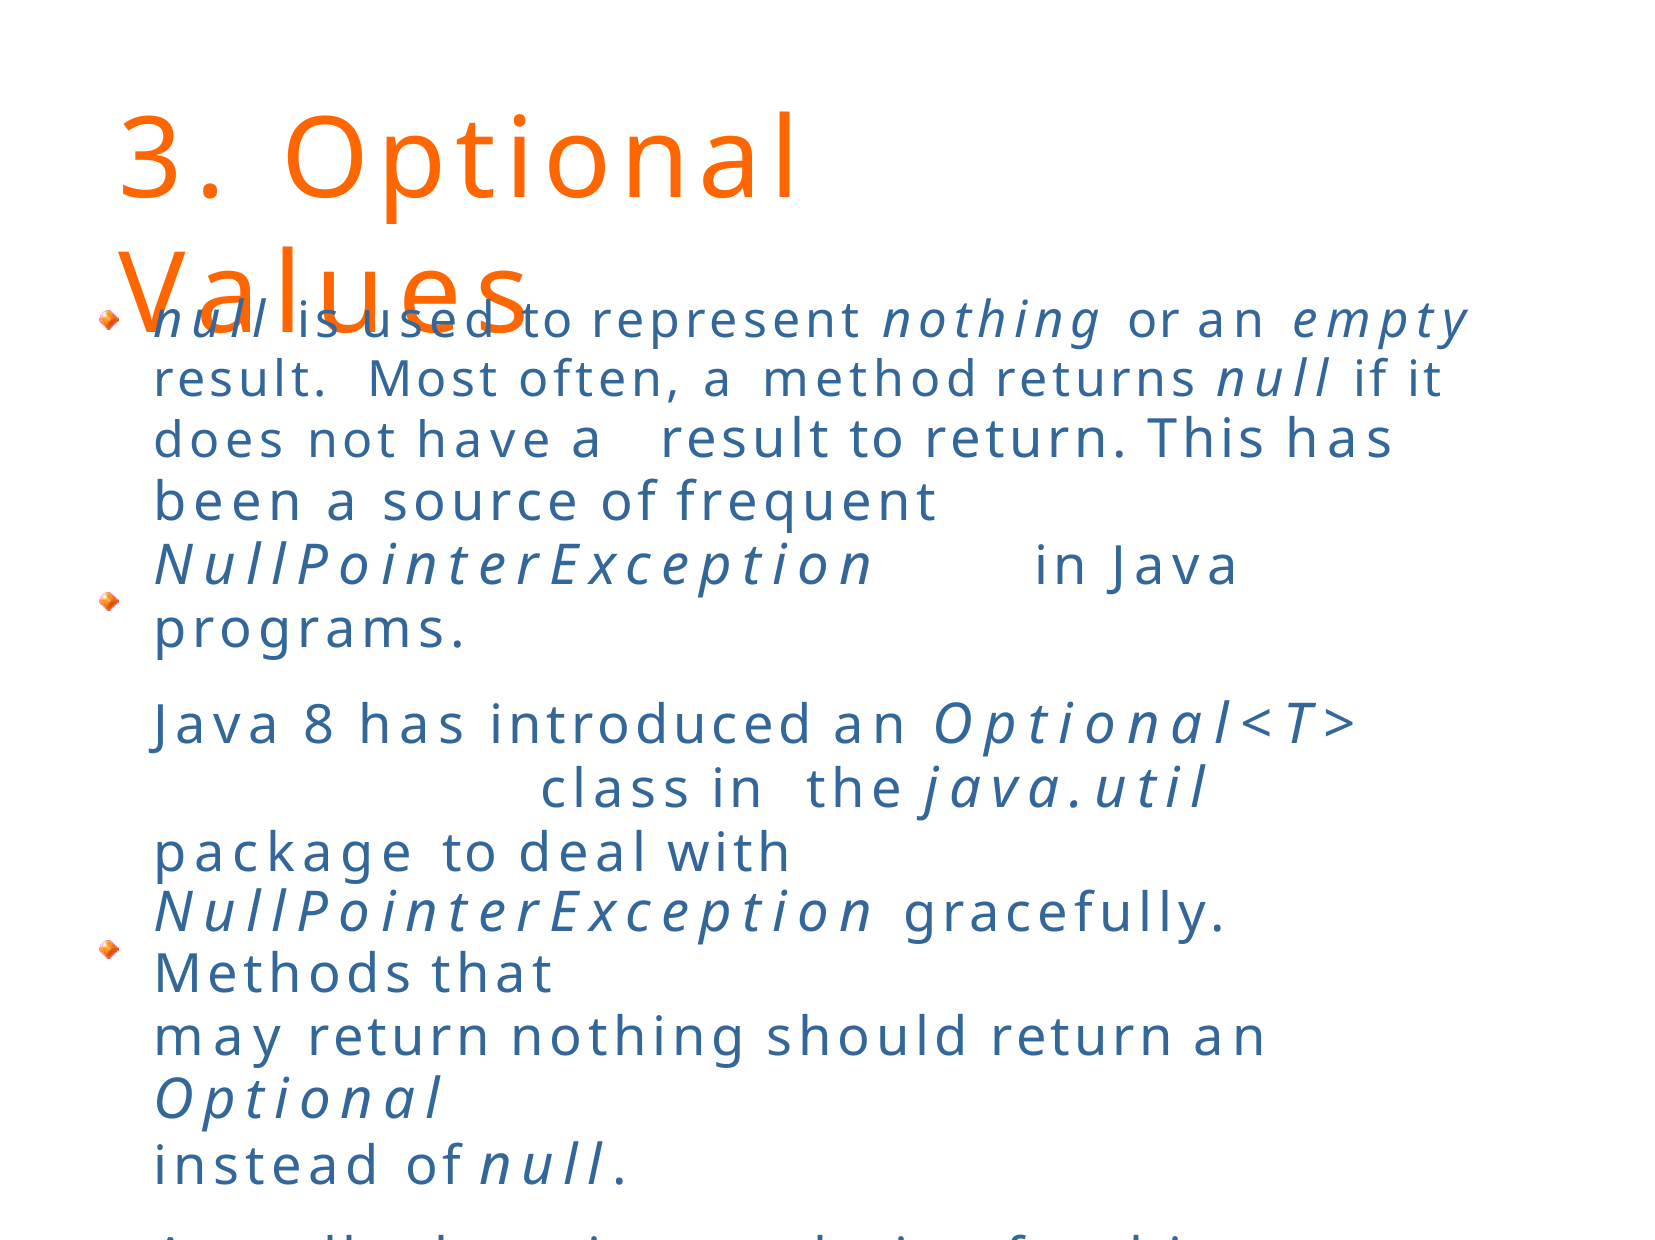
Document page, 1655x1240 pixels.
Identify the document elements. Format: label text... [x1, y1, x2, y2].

text_box null is used to represent nothing or an empty result. Most often, a method returns null if it does not have a result to return. This has been a source of frequent NullPointerException in Java programs. Java 8 has introduced an Optional<T> class in the java.util package to deal with NullPointerException gracefully. Methods that may return nothing should return an Optional instead of null. Actually there is no solution for this NullPointerException. As Optional is the wrapper around null, it throws a NoSuchElementException if the value it contains is null. [151, 285, 1546, 1240]
picture [99, 591, 119, 612]
picture [99, 310, 119, 330]
picture [99, 939, 119, 960]
title 3. Optional Values [116, 83, 1151, 356]
